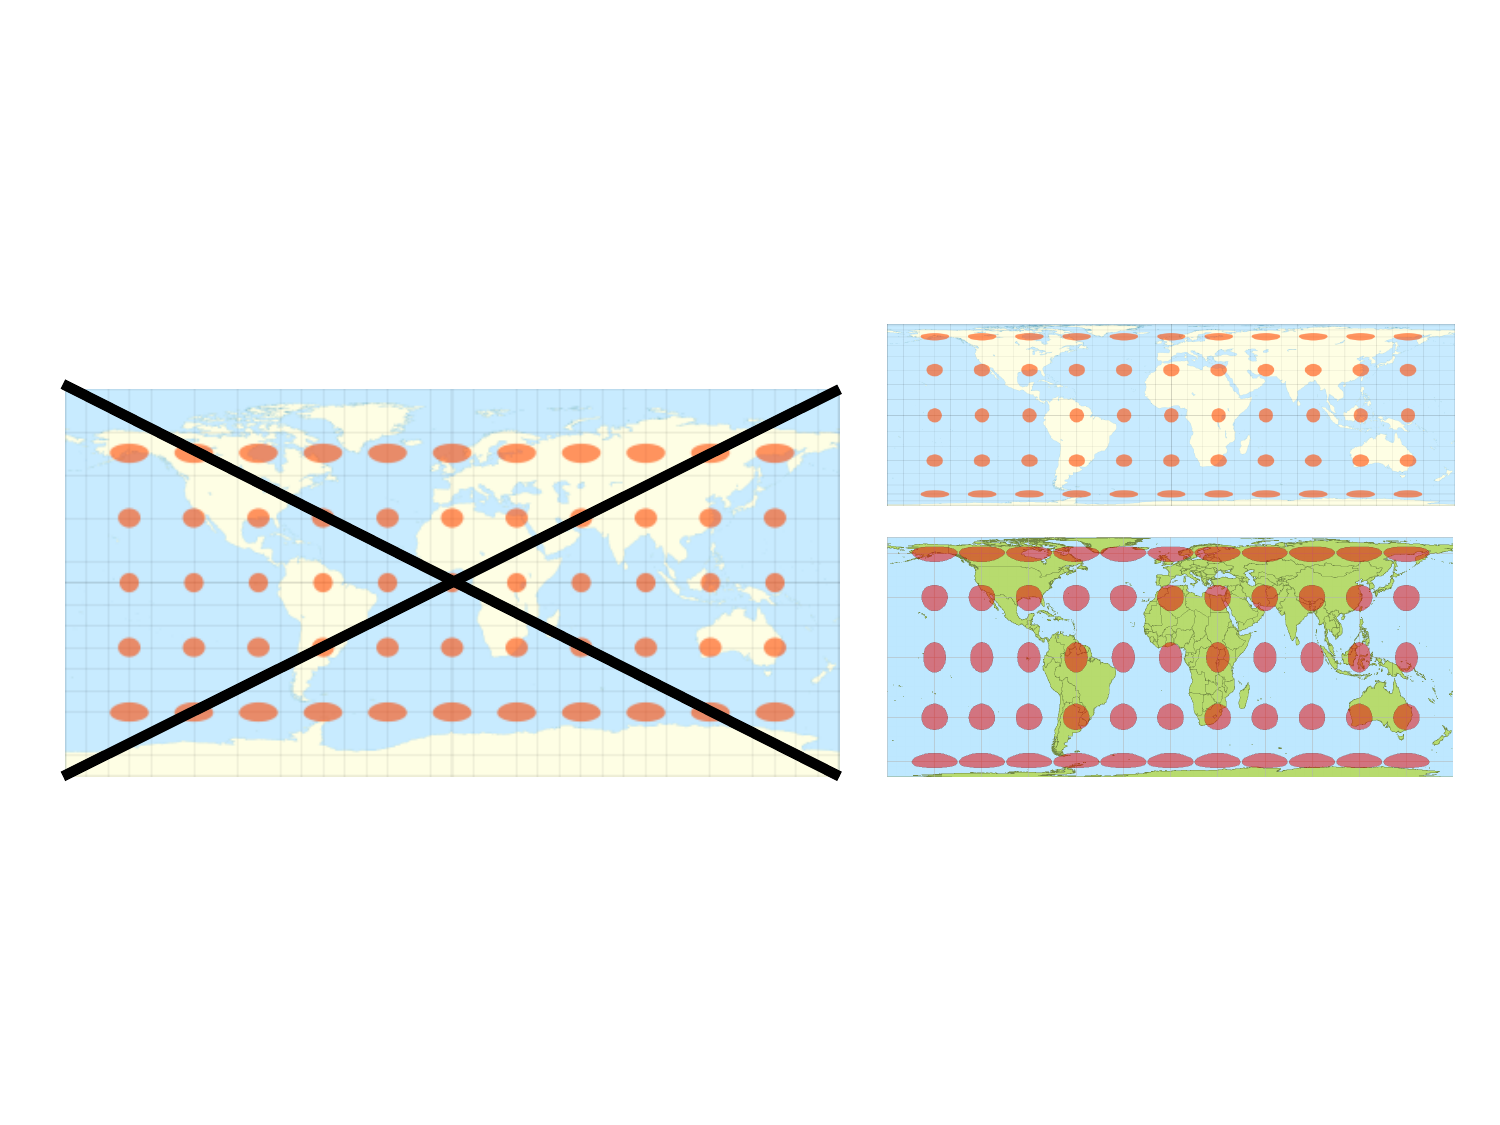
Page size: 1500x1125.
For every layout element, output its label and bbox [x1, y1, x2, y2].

text_box [62, 383, 840, 388]
text_box [62, 388, 840, 777]
picture [887, 537, 1454, 777]
picture [887, 324, 1456, 506]
